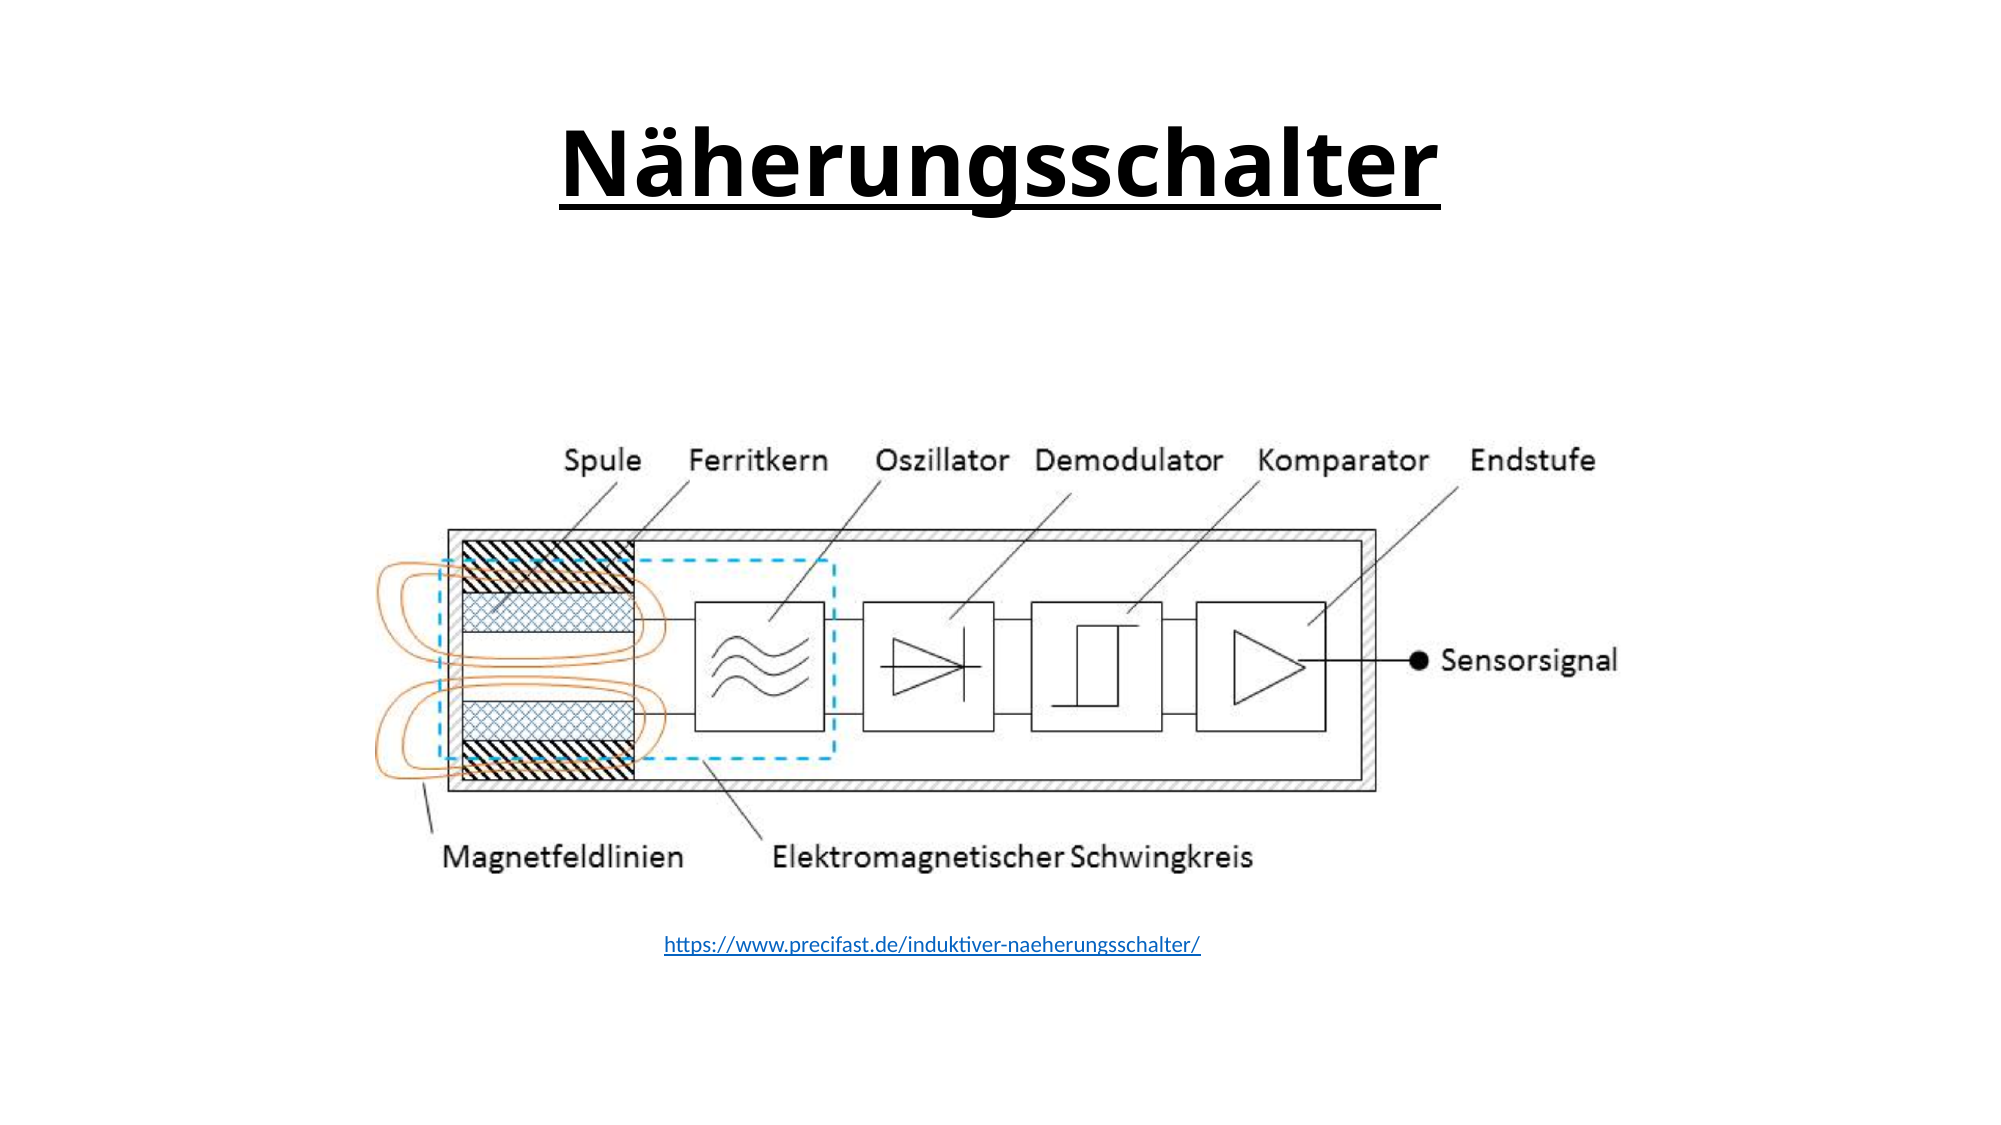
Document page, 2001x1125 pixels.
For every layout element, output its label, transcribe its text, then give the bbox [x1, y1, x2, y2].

text_box Näherungsschalter [137, 58, 1863, 276]
text_box https://www.precifast.de/induktiver-naeherungsschalter/ [649, 922, 1228, 965]
text_box [137, 299, 1863, 1014]
picture [375, 437, 1625, 874]
